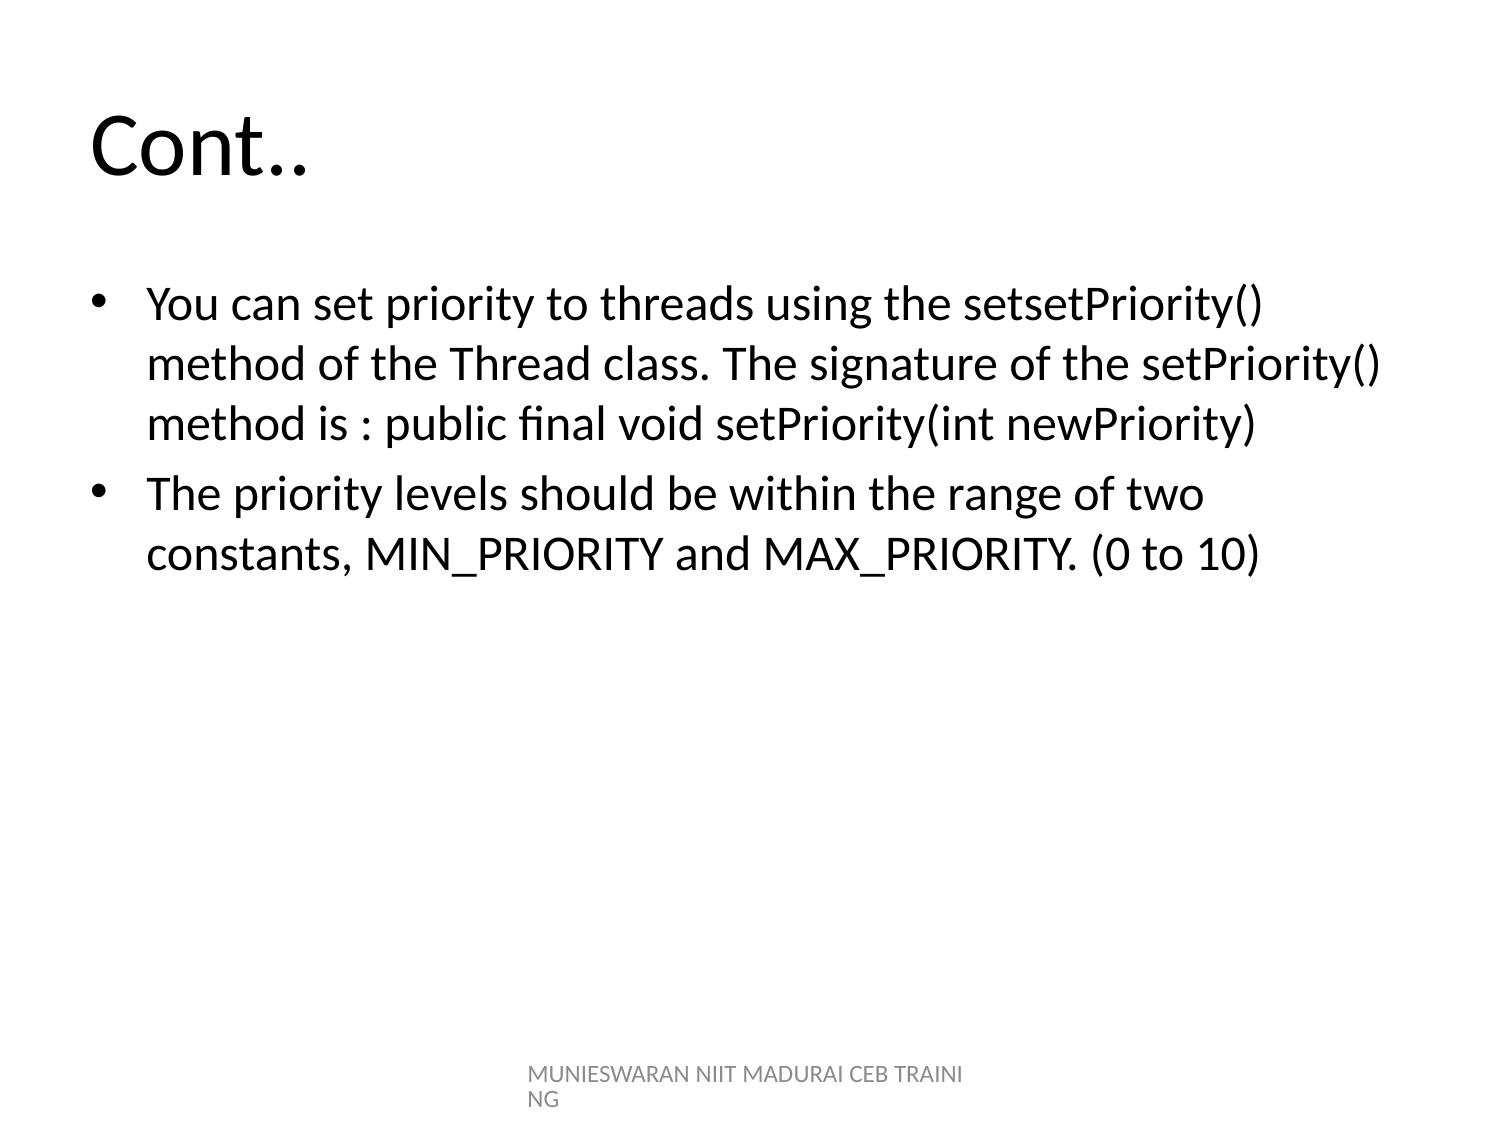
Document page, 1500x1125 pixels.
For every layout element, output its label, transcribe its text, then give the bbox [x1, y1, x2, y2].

list You can set priority to threads using the setsetPriority() method of the Thread class. The signature of the setPriority() method is : public final void setPriority(int newPriority) The priority levels should be within the range of two constants, MIN_PRIORITY and MAX_PRIORITY. (0 to 10) [75, 262, 1425, 1005]
title Cont.. [75, 45, 1425, 233]
footer MUNIESWARAN NIIT MADURAI CEB TRAINING [512, 1042, 988, 1103]
